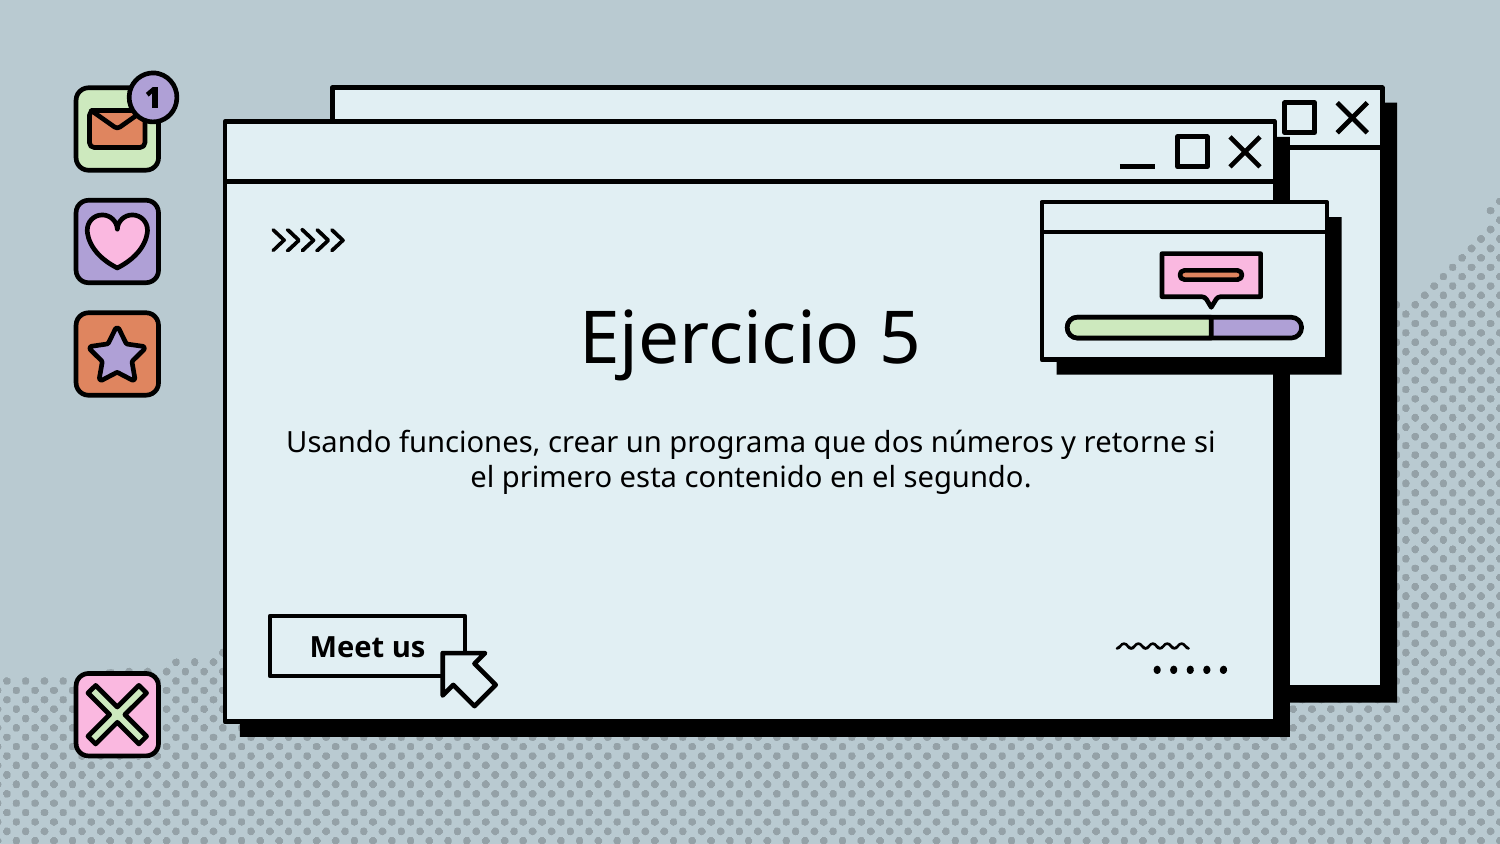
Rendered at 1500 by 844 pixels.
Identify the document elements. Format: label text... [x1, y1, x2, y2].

text_box [285, 228, 301, 252]
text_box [75, 312, 159, 396]
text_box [75, 199, 159, 283]
text_box [1203, 665, 1211, 674]
text_box [1170, 665, 1178, 674]
text_box [330, 228, 345, 252]
text_box [300, 227, 316, 252]
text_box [1041, 201, 1342, 375]
text_box [315, 228, 330, 252]
text_box Meet us [270, 616, 466, 676]
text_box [66, 663, 169, 766]
text_box [271, 228, 287, 252]
text_box [1219, 665, 1228, 674]
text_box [75, 72, 180, 171]
title Ejercicio 5 [337, 275, 1163, 389]
text_box [1115, 642, 1190, 650]
text_box [1186, 665, 1194, 674]
subtitle Usando funciones, crear un programa que dos números y retorne si el primero esta contenido en el segundo. [259, 408, 1244, 559]
text_box [1153, 665, 1161, 674]
text_box [442, 653, 496, 707]
